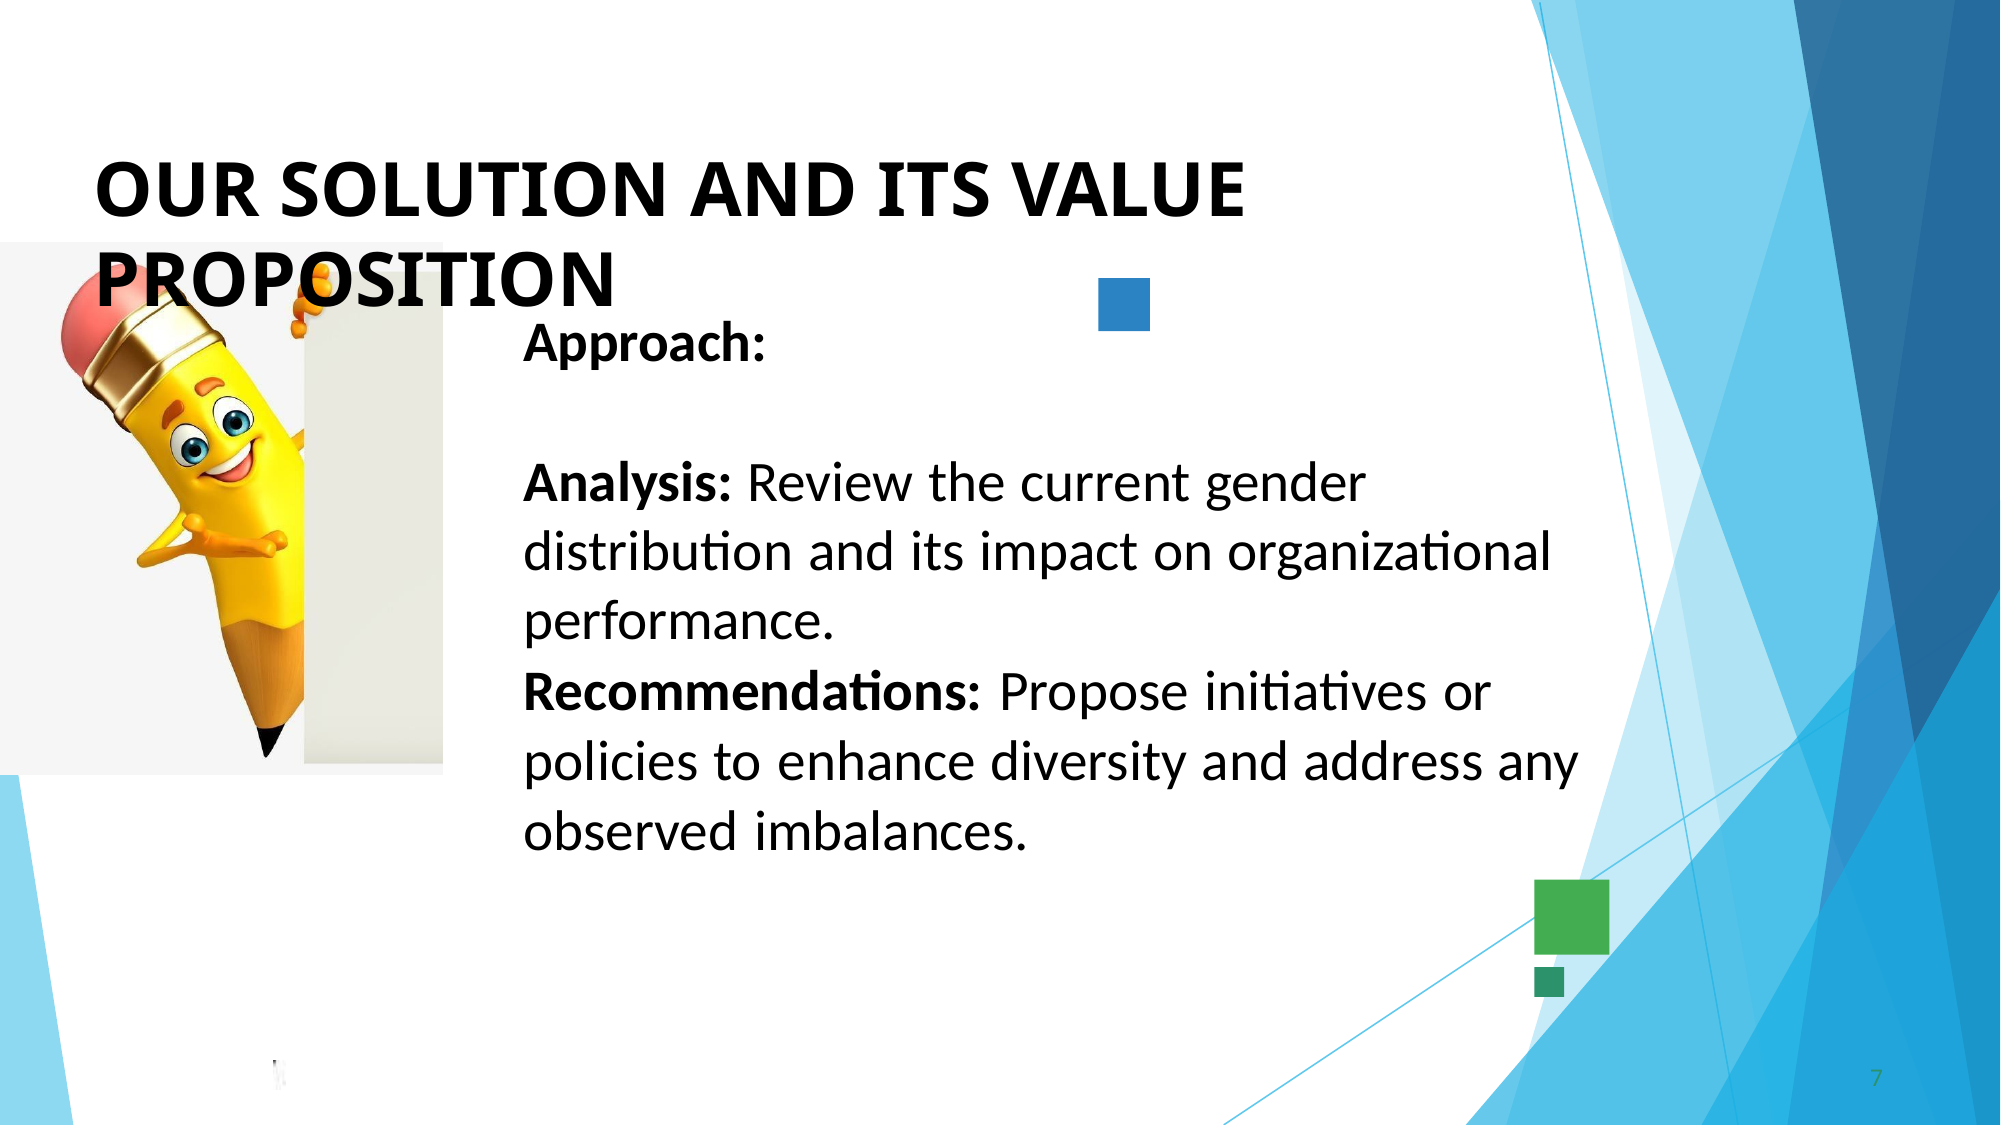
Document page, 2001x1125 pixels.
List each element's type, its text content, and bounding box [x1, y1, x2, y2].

title OUR SOLUTION AND ITS VALUE PROPOSITION [91, 44, 1646, 330]
picture [0, 241, 443, 776]
slide_number 7 [1851, 1062, 1891, 1125]
text_box Approach: Analysis: Review the current gender distribution and its impact on organizational performance. Recommendations: Propose initiatives or policies to enhance diversity and address any observed imbalances. [521, 301, 1592, 862]
picture [273, 1060, 287, 1091]
text_box [1534, 879, 1610, 955]
text_box [1534, 967, 1565, 997]
